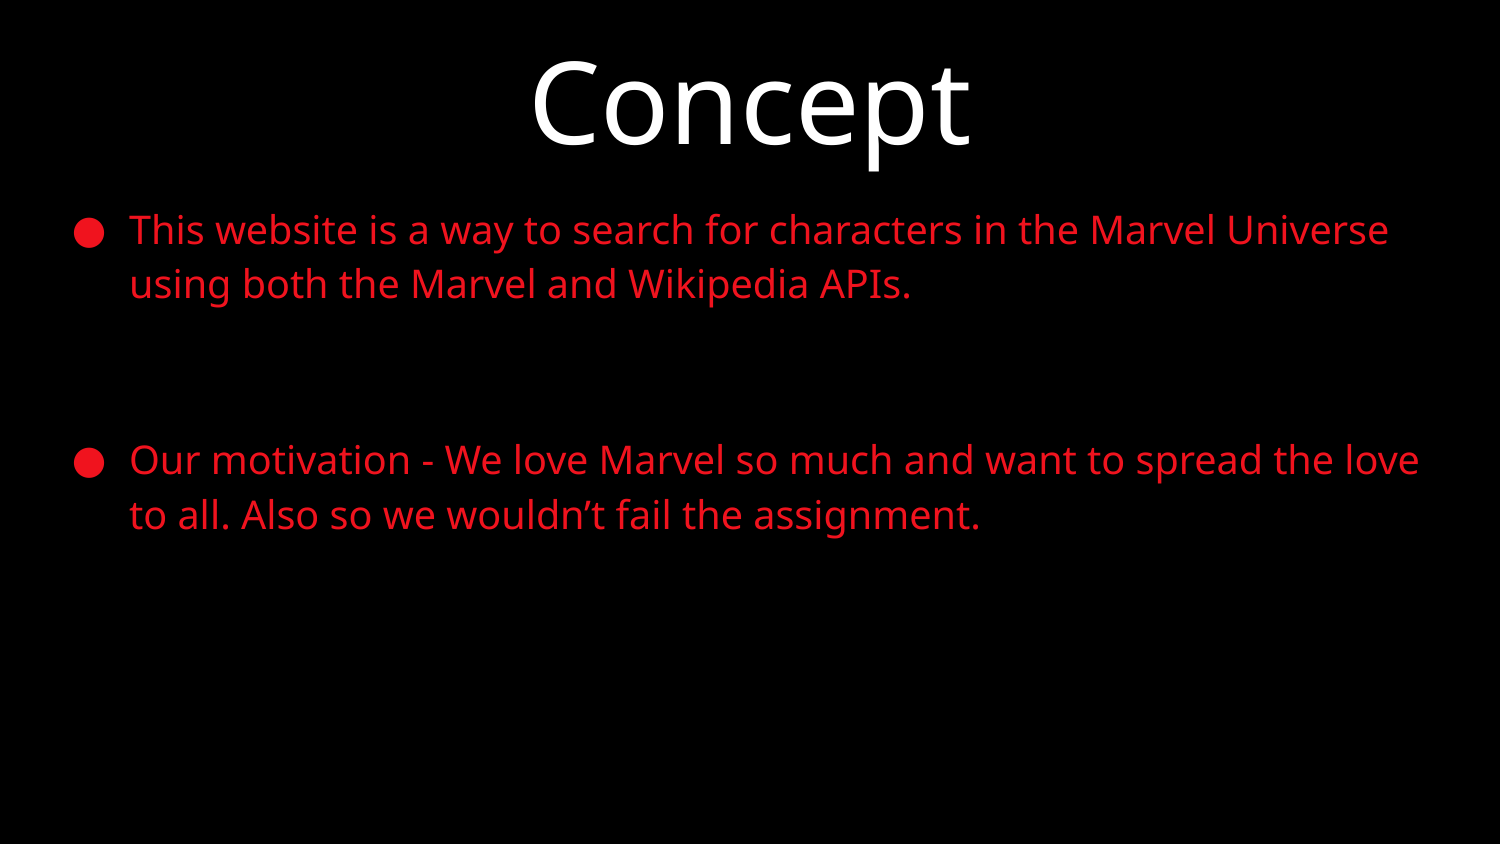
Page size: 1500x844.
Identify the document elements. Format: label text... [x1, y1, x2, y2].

list This website is a way to search for characters in the Marvel Universe using both the Marvel and Wikipedia APIs. Our motivation - We love Marvel so much and want to spread the love to all. Also so we wouldn’t fail the assignment. [39, 197, 1437, 647]
title Concept [51, 14, 1449, 109]
